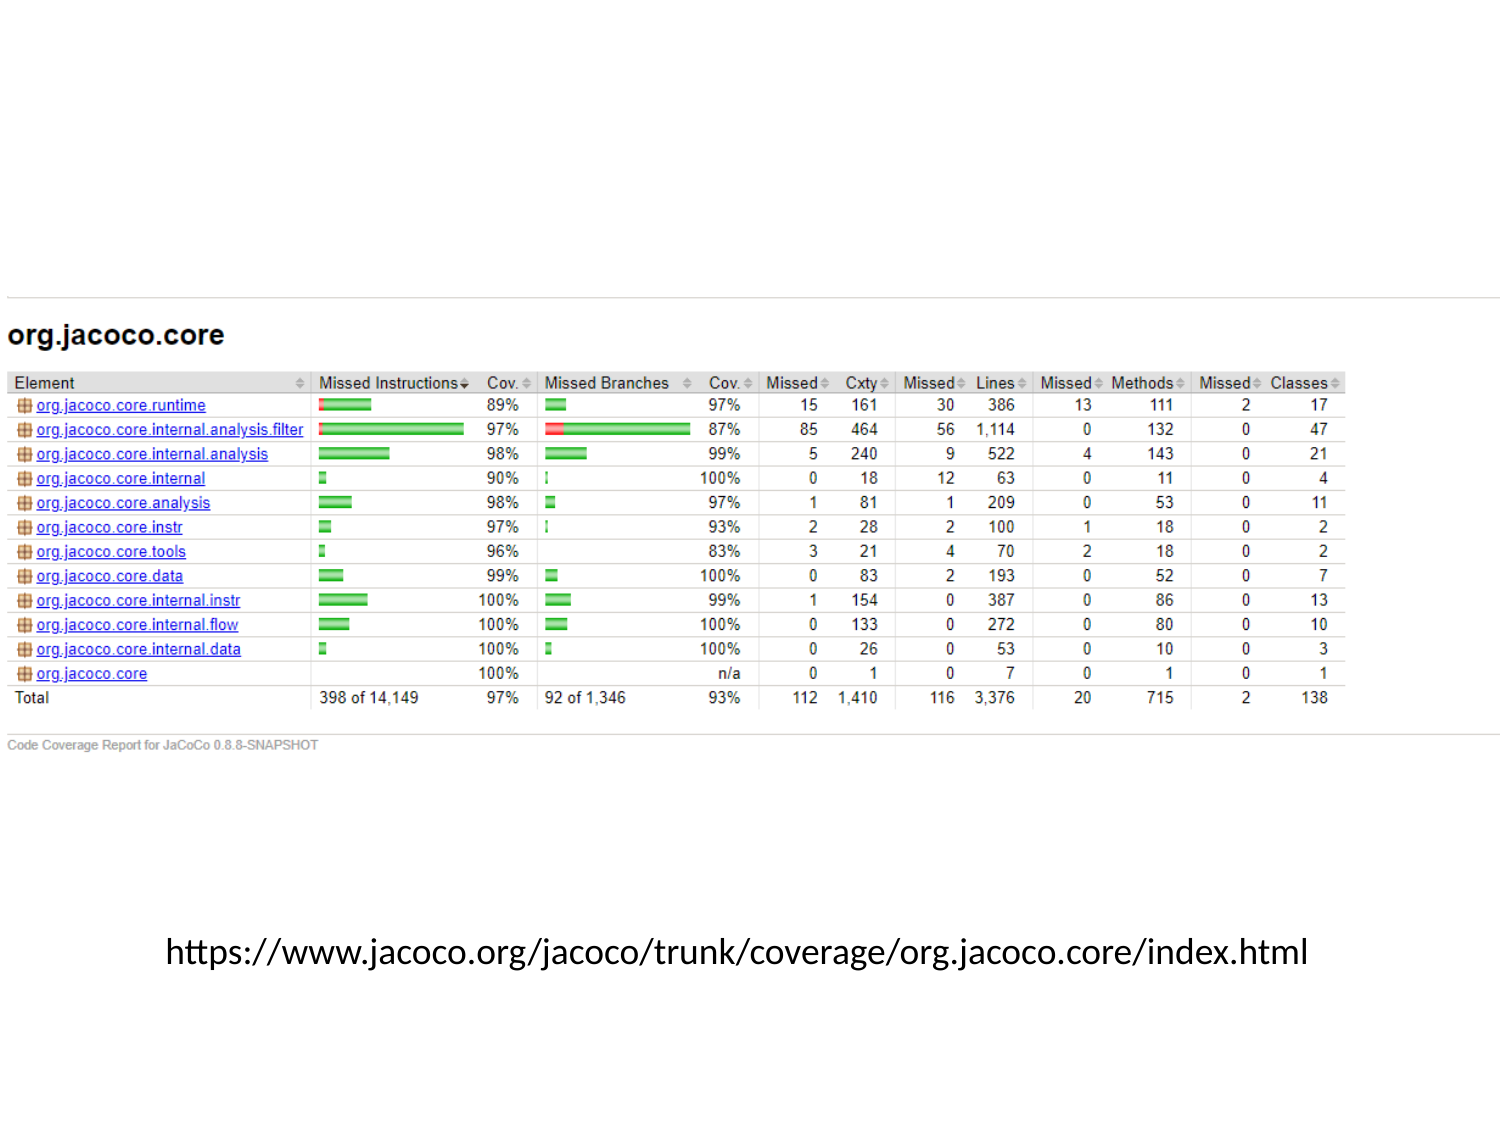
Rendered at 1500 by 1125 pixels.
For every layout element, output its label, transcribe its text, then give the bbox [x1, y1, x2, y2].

text_box https://www.jacoco.org/jacoco/trunk/coverage/org.jacoco.core/index.html [150, 919, 1500, 979]
picture [0, 296, 1500, 829]
